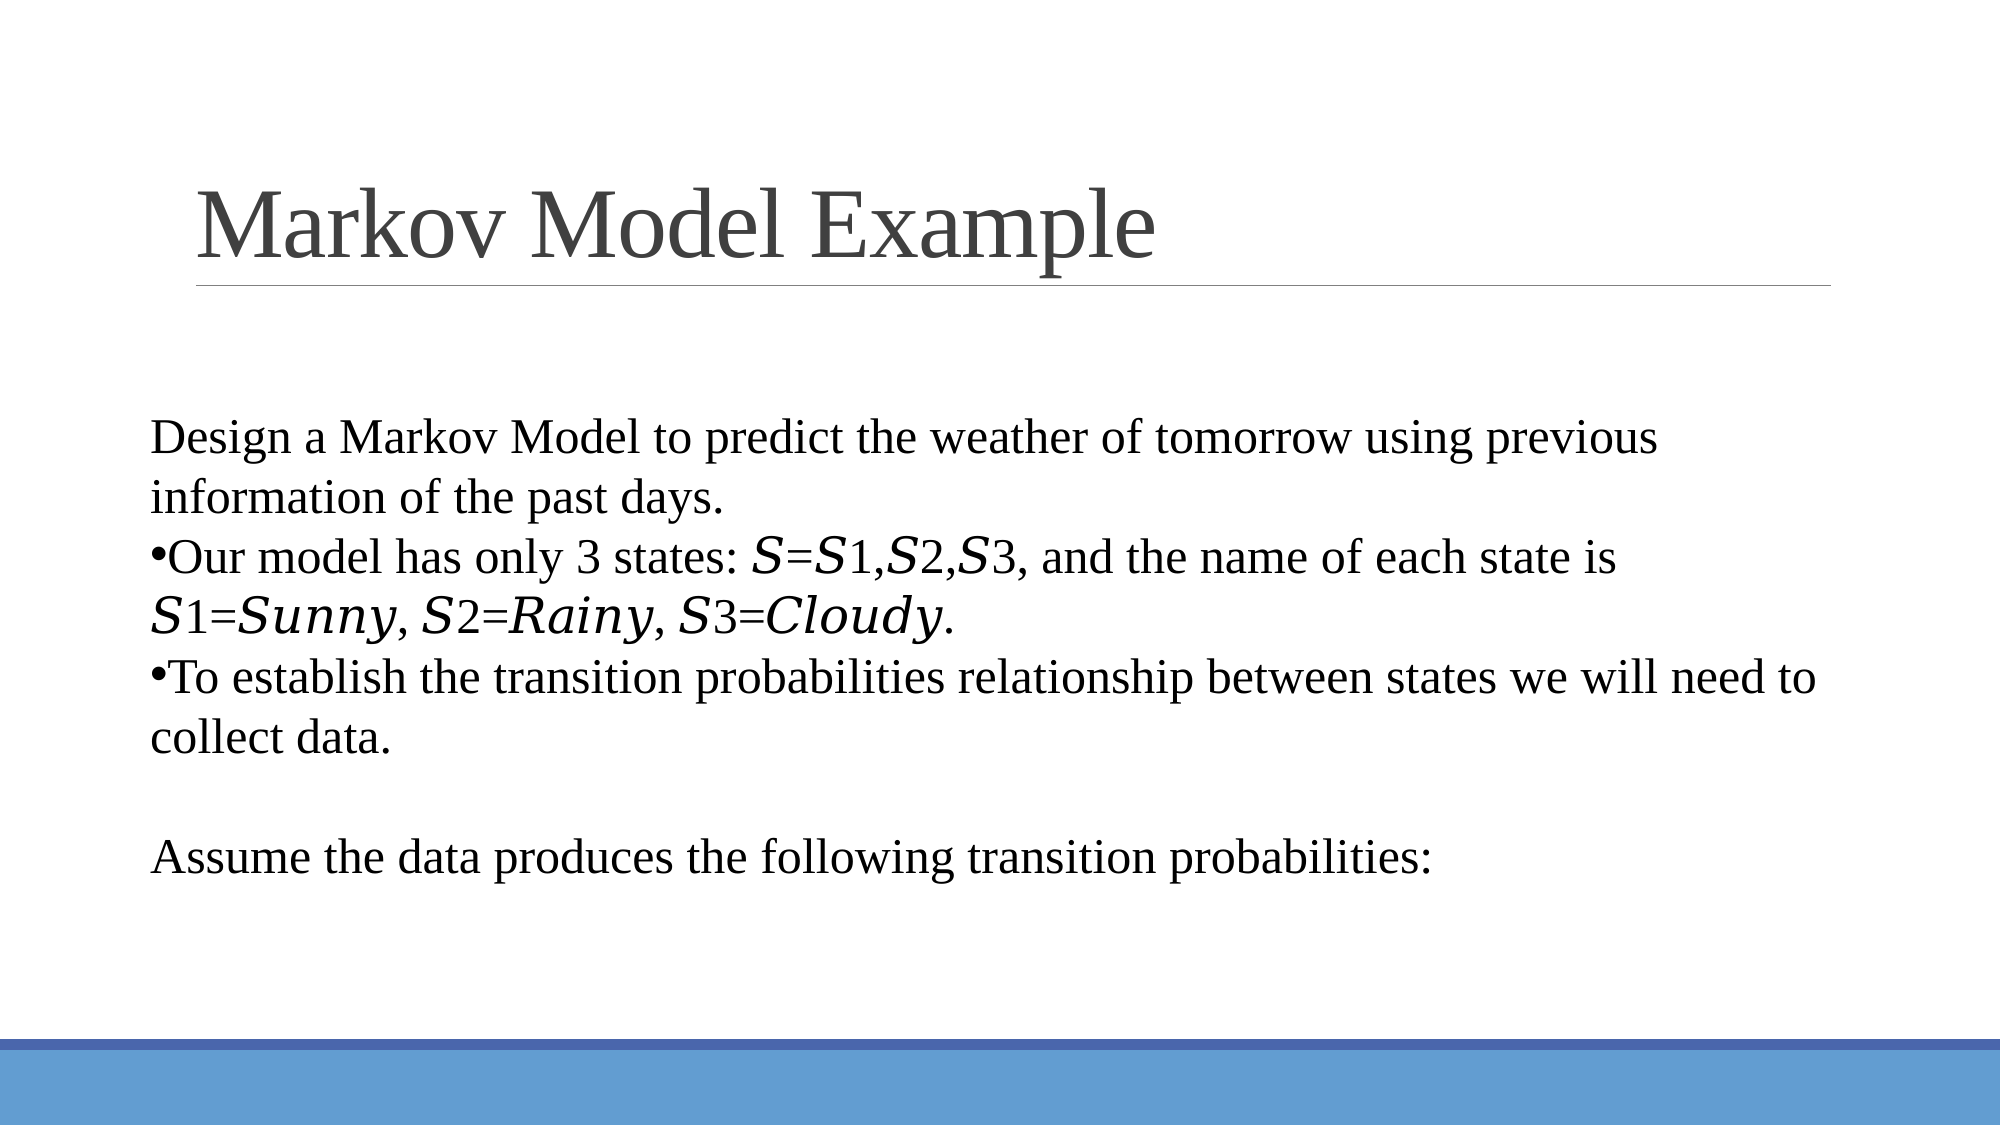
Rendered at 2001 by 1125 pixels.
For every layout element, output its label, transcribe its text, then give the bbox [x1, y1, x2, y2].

title Markov Model Example [180, 47, 1830, 285]
text_box Design a Markov Model to predict the weather of tomorrow using previous information of the past days. Our model has only 3 states: 𝑆=𝑆1,𝑆2,𝑆3, and the name of each state is 𝑆1=𝑆𝑢𝑛𝑛𝑦, 𝑆2=𝑅𝑎𝑖𝑛𝑦, 𝑆3=𝐶𝑙𝑜𝑢𝑑𝑦. To establish the transition probabilities relationship between states we will need to collect data. Assume the data produces the following transition probabilities: [135, 306, 1865, 951]
